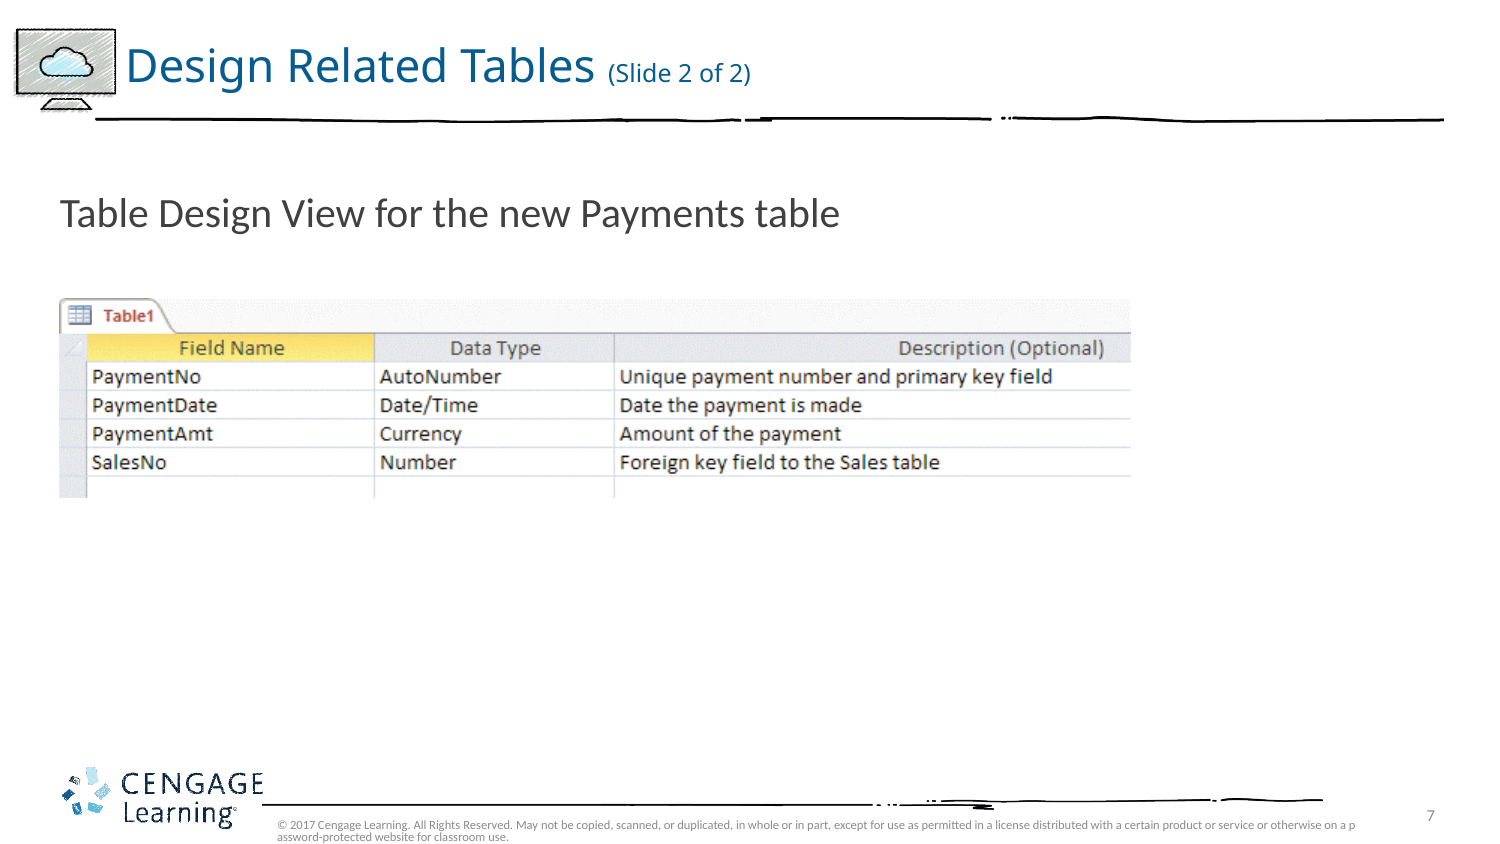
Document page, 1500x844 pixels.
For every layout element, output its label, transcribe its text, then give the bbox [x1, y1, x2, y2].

picture [62, 767, 1323, 829]
list Table Design View for the new Payments table [59, 189, 1441, 238]
title Design Related Tables (Slide 2 of 2) [125, 44, 1442, 92]
picture [13, 27, 117, 114]
footer © 2017 Cengage Learning. All Rights Reserved. May not be copied, scanned, or duplicated, in whole or in part, except for use as permitted in a license distributed with a certain product or service or otherwise on a password-protected website for classroom use. [262, 809, 1375, 840]
picture [59, 297, 1131, 498]
picture [95, 116, 1444, 123]
